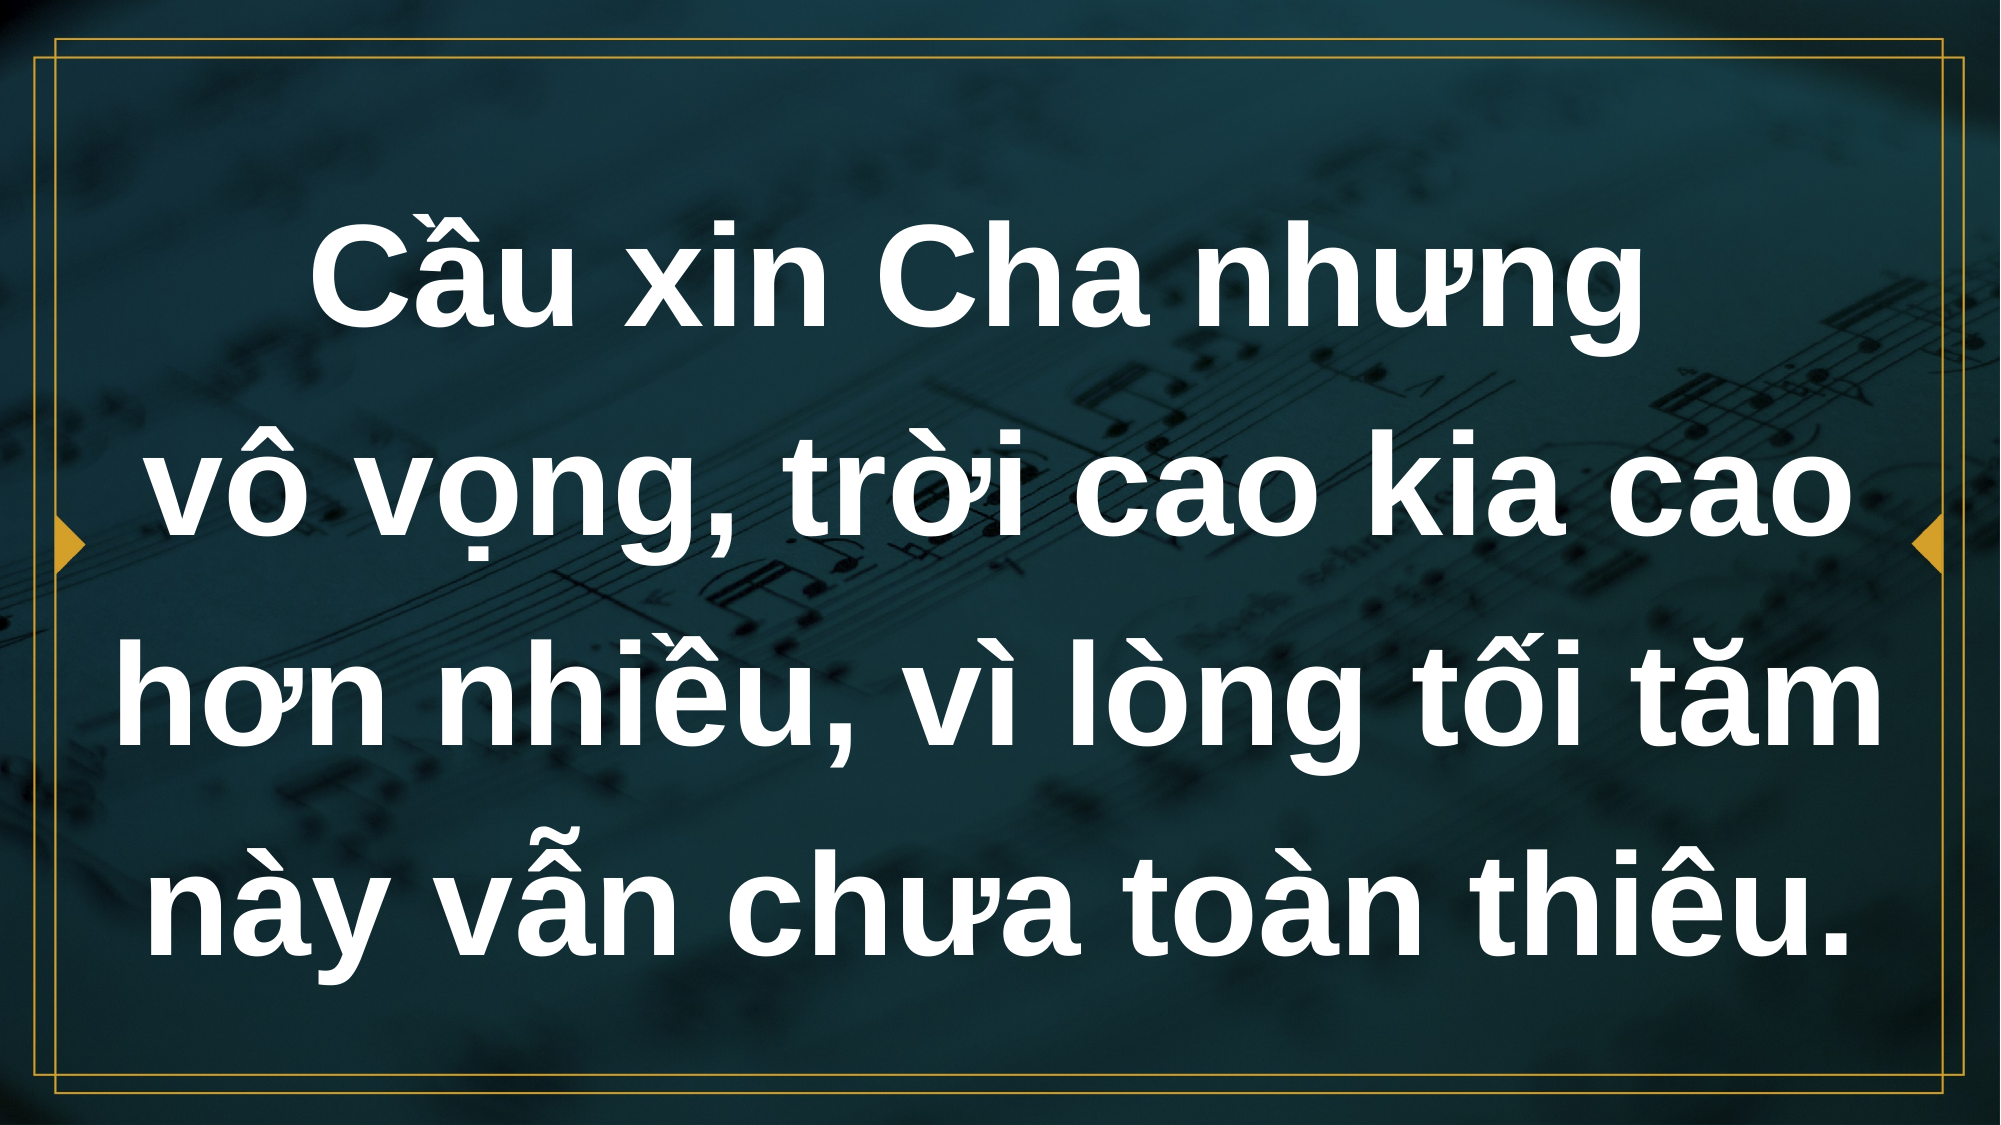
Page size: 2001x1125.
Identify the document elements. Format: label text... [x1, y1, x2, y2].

picture [0, 0, 2000, 1125]
title Cầu xin Cha nhưng vô vọng, trời cao kia cao hơn nhiều, vì lòng tối tăm này vẫn chưa toàn thiêu. [55, 53, 1945, 1077]
